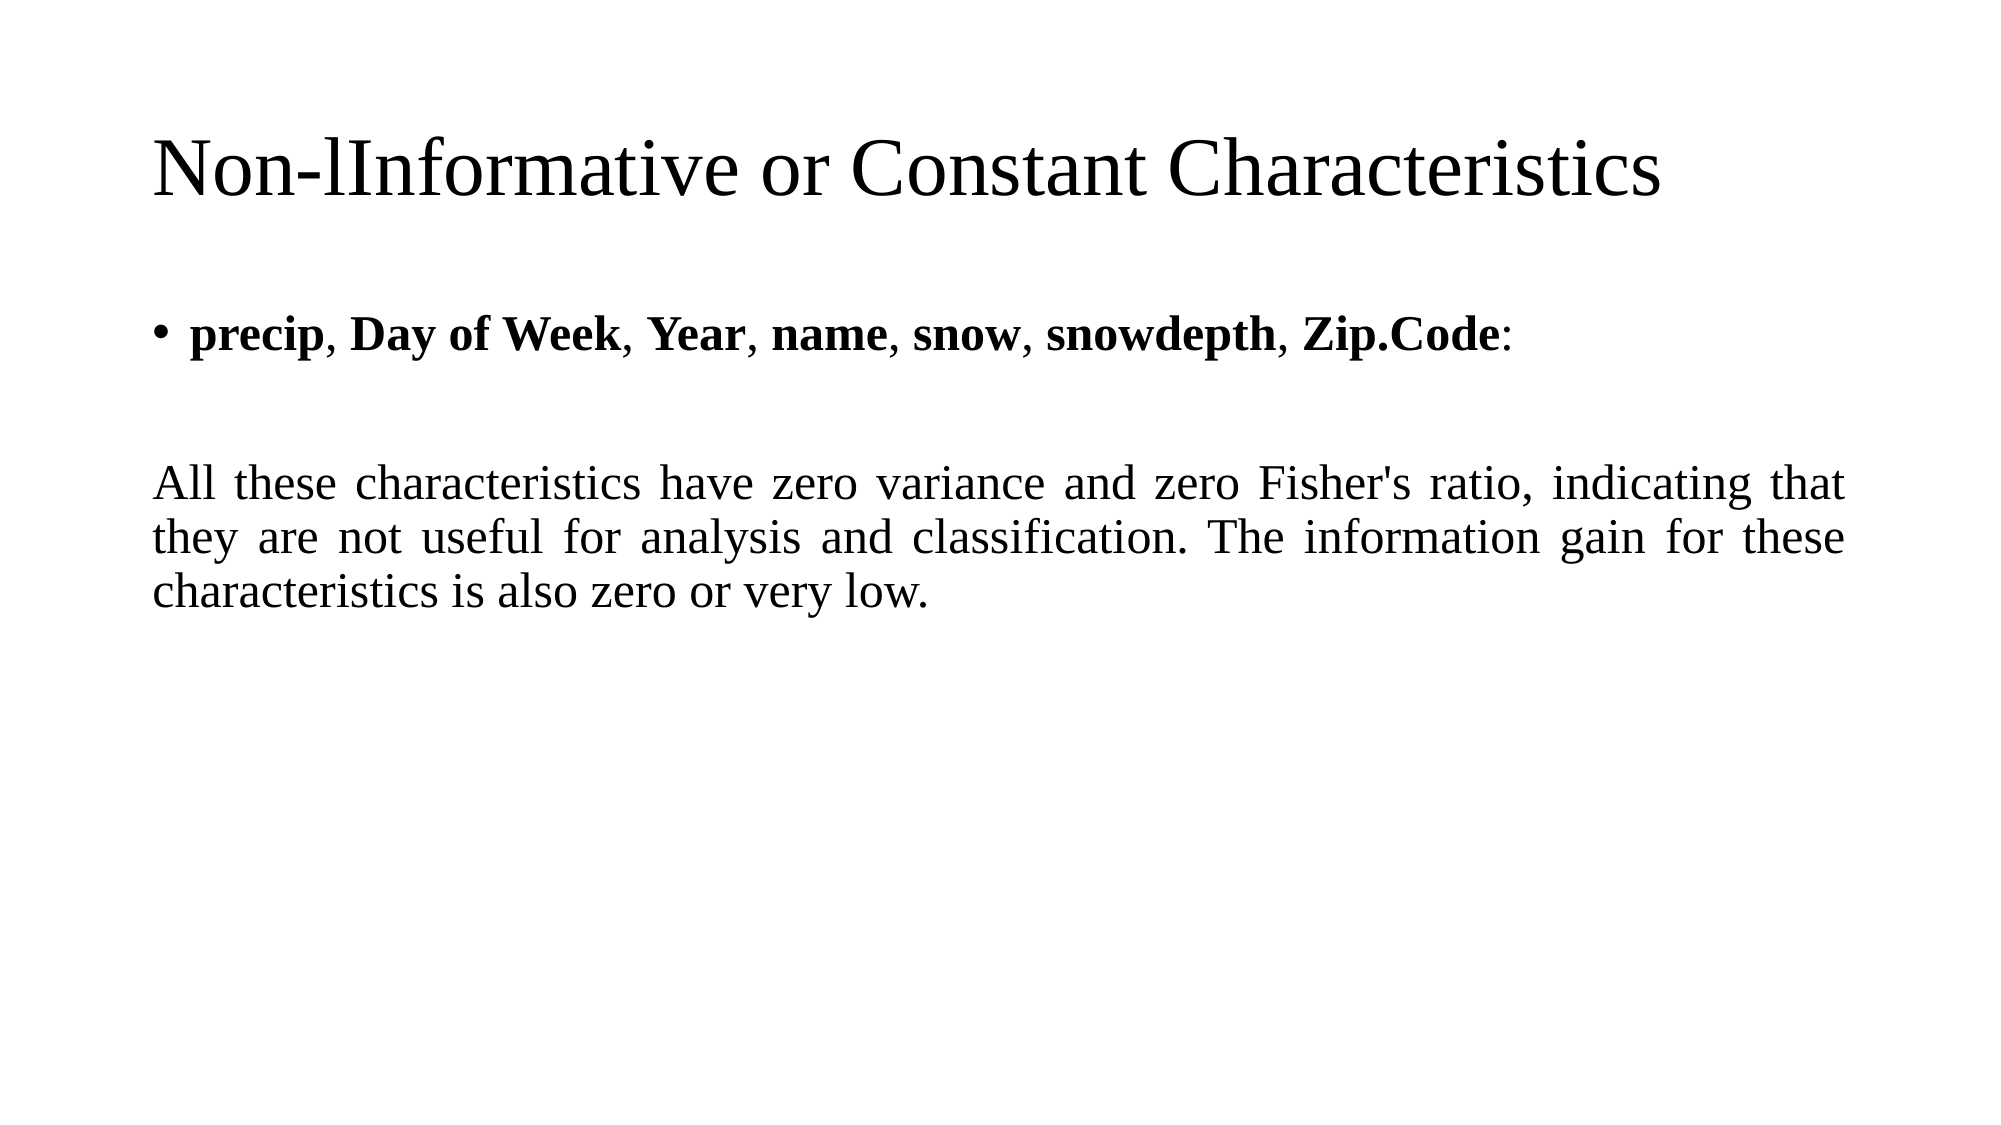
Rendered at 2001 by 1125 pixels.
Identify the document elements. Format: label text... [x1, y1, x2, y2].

title Non-lInformative or Constant Characteristics [137, 59, 1863, 278]
list precip, Day of Week, Year, name, snow, snowdepth, Zip.Code: All these characteristics have zero variance and zero Fisher's ratio, indicating that they are not useful for analysis and classification. The information gain for these characteristics is also zero or very low. [137, 299, 1863, 1014]
